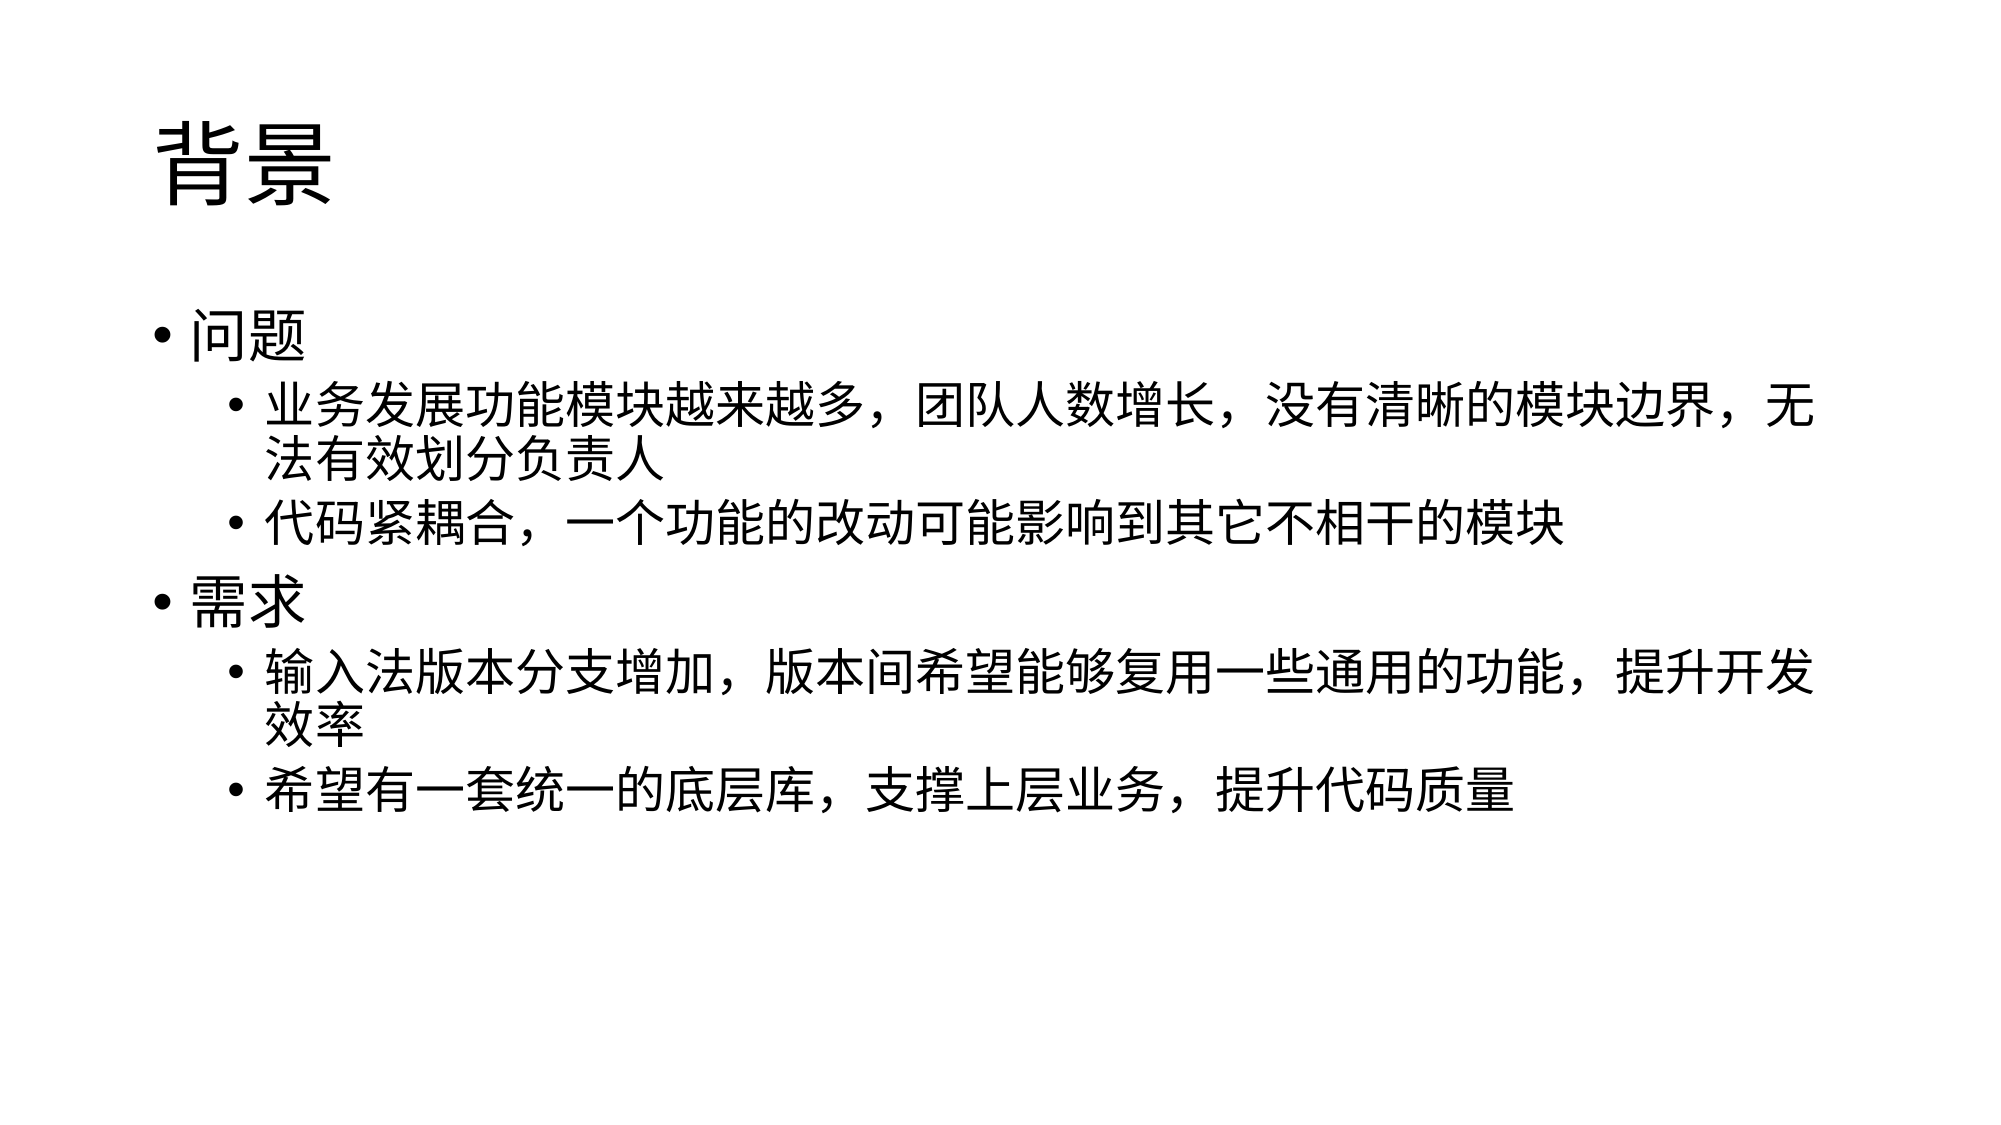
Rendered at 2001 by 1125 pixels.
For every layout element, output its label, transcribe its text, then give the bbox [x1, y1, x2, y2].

list 问题 业务发展功能模块越来越多，团队人数增长，没有清晰的模块边界，无法有效划分负责人 代码紧耦合，一个功能的改动可能影响到其它不相干的模块 需求 输入法版本分支增加，版本间希望能够复用一些通用的功能，提升开发效率 希望有一套统一的底层库，支撑上层业务，提升代码质量 [137, 299, 1863, 1014]
title 背景 [137, 59, 1863, 278]
